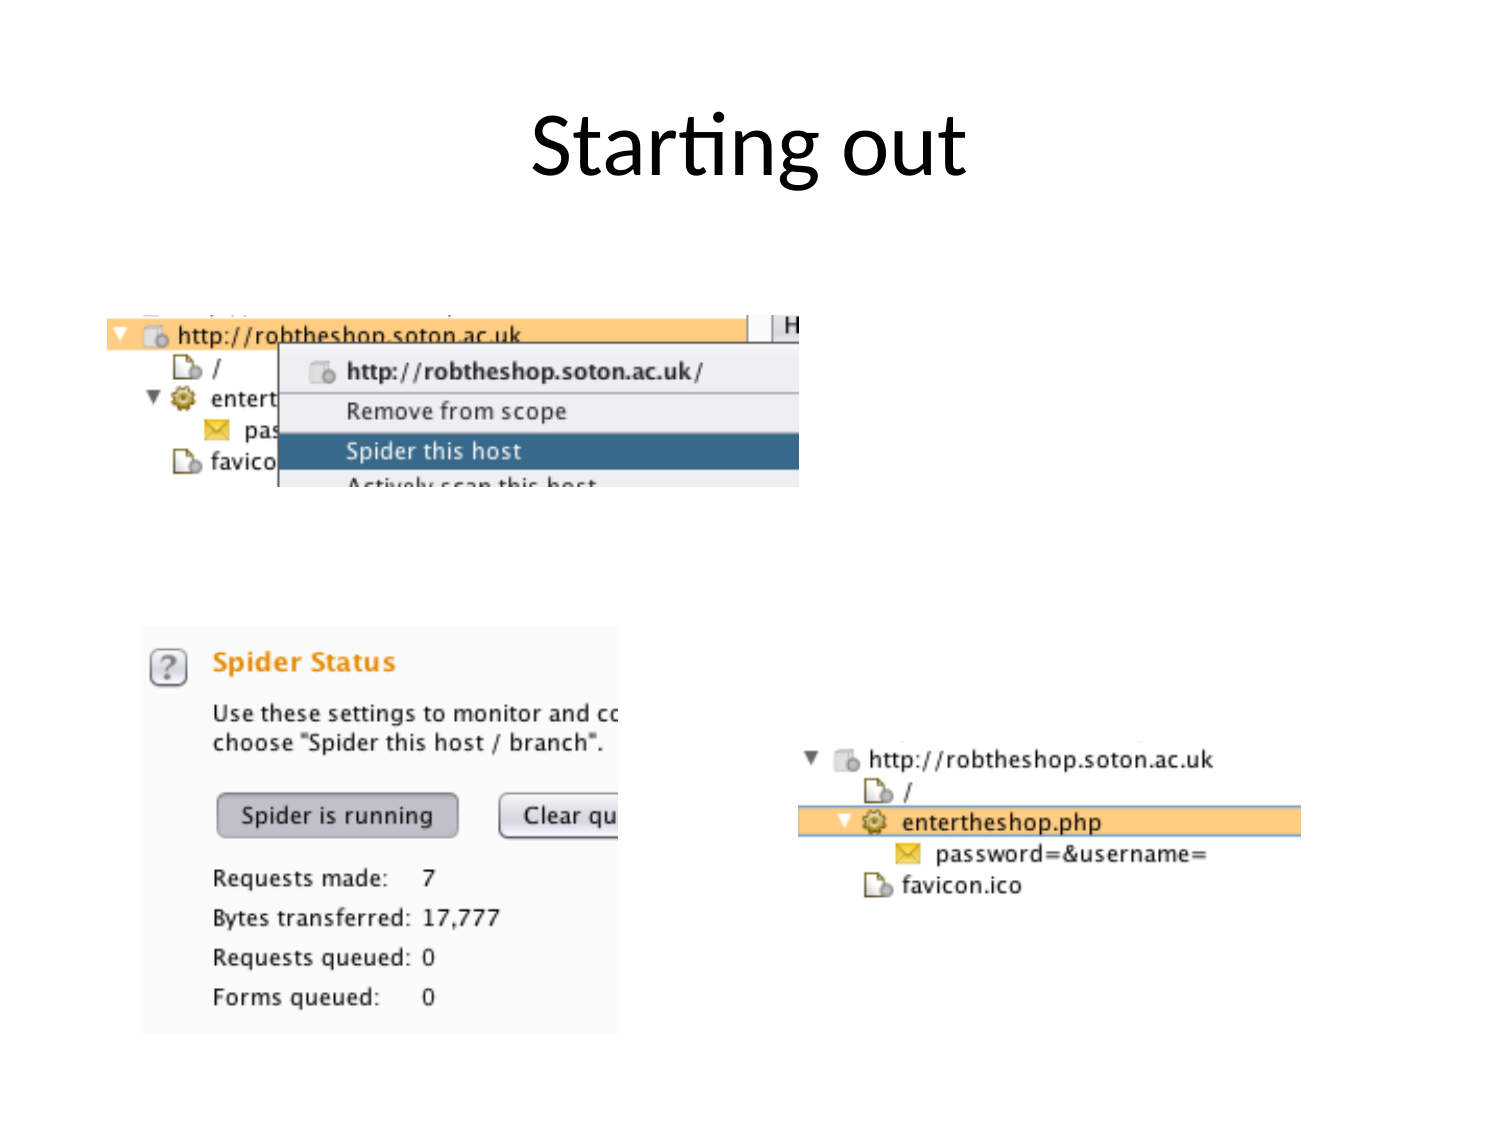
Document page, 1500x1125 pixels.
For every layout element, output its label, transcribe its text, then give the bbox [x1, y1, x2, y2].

picture [798, 740, 1302, 921]
title Starting out [75, 45, 1425, 233]
picture [142, 626, 619, 1035]
picture [106, 315, 800, 488]
